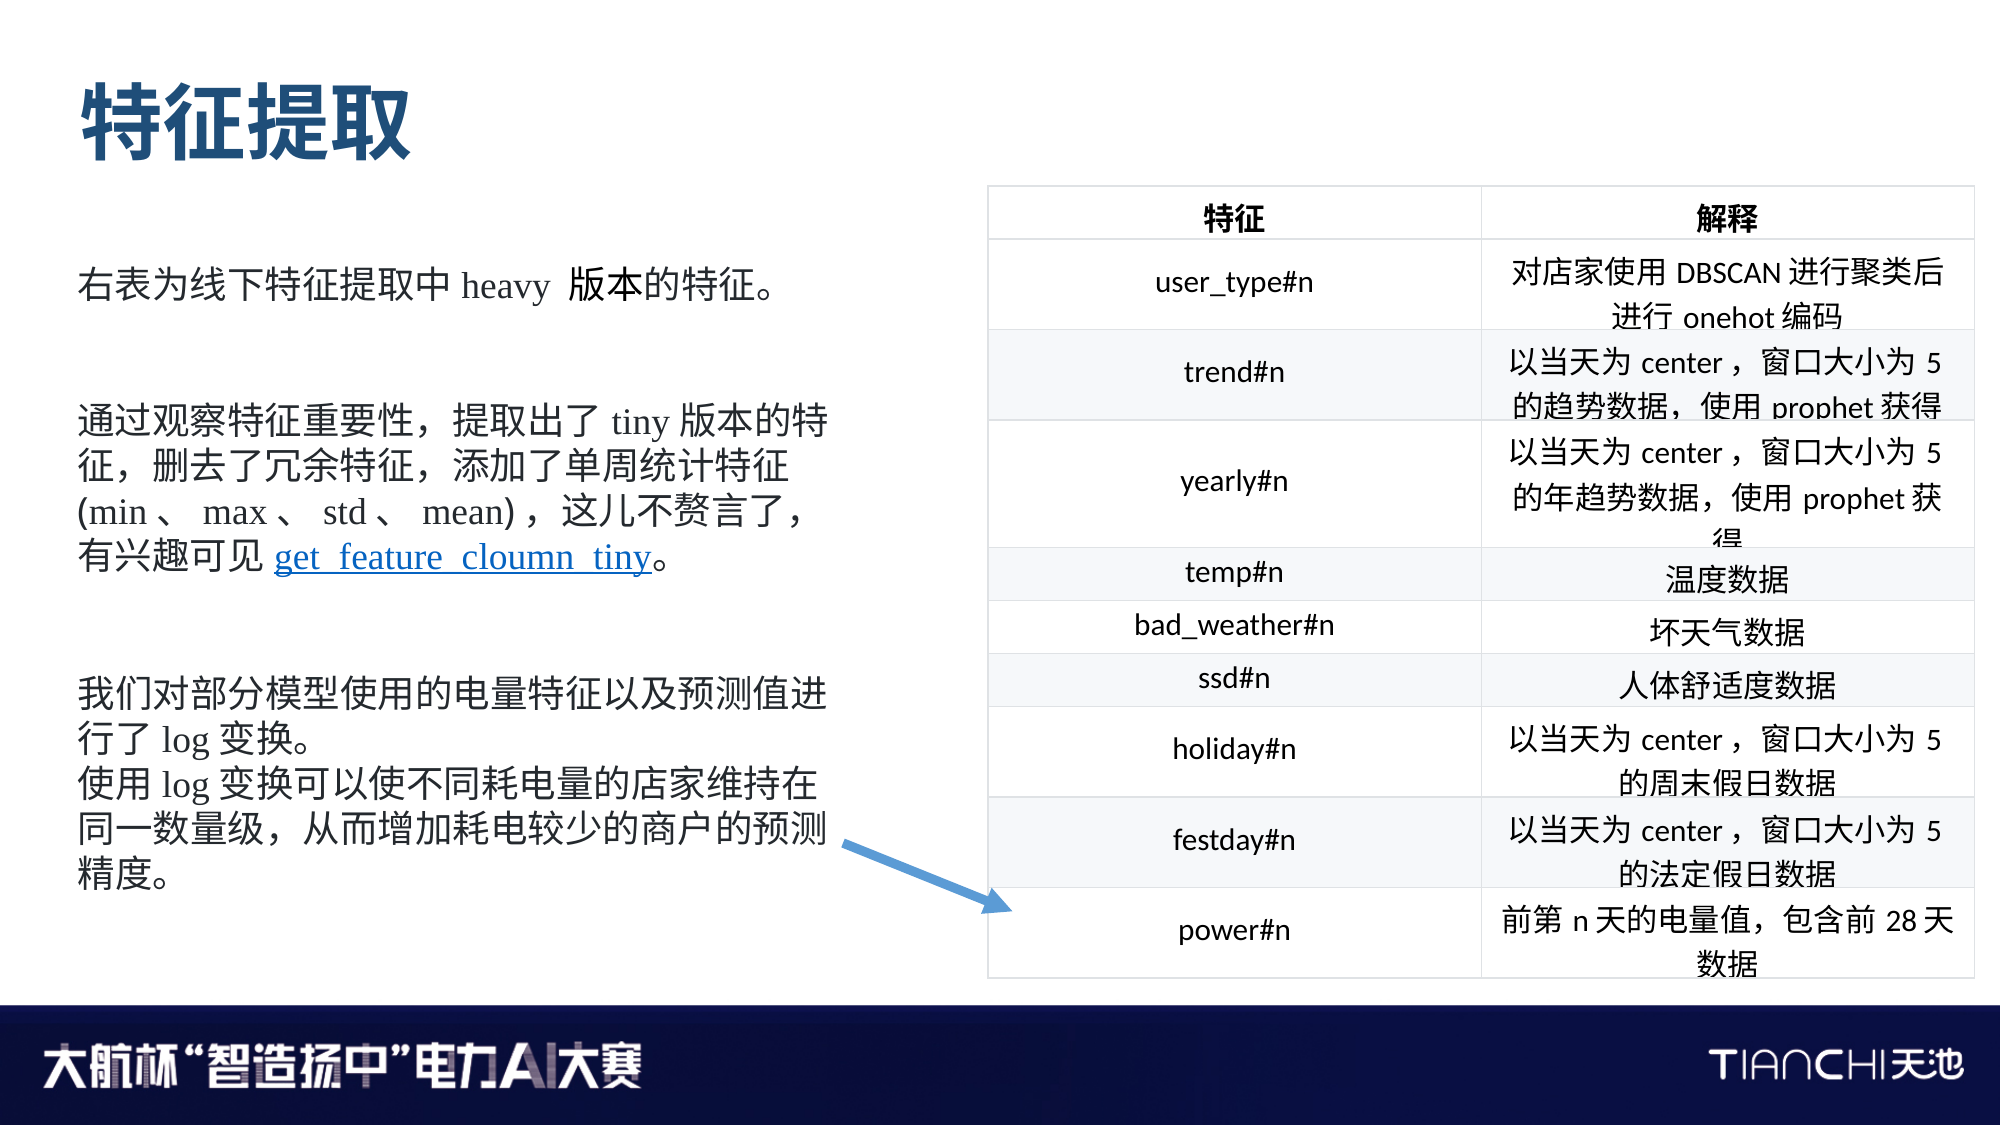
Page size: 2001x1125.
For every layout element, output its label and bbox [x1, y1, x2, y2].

text_box [842, 843, 1013, 912]
list [0, 0, 2000, 1125]
